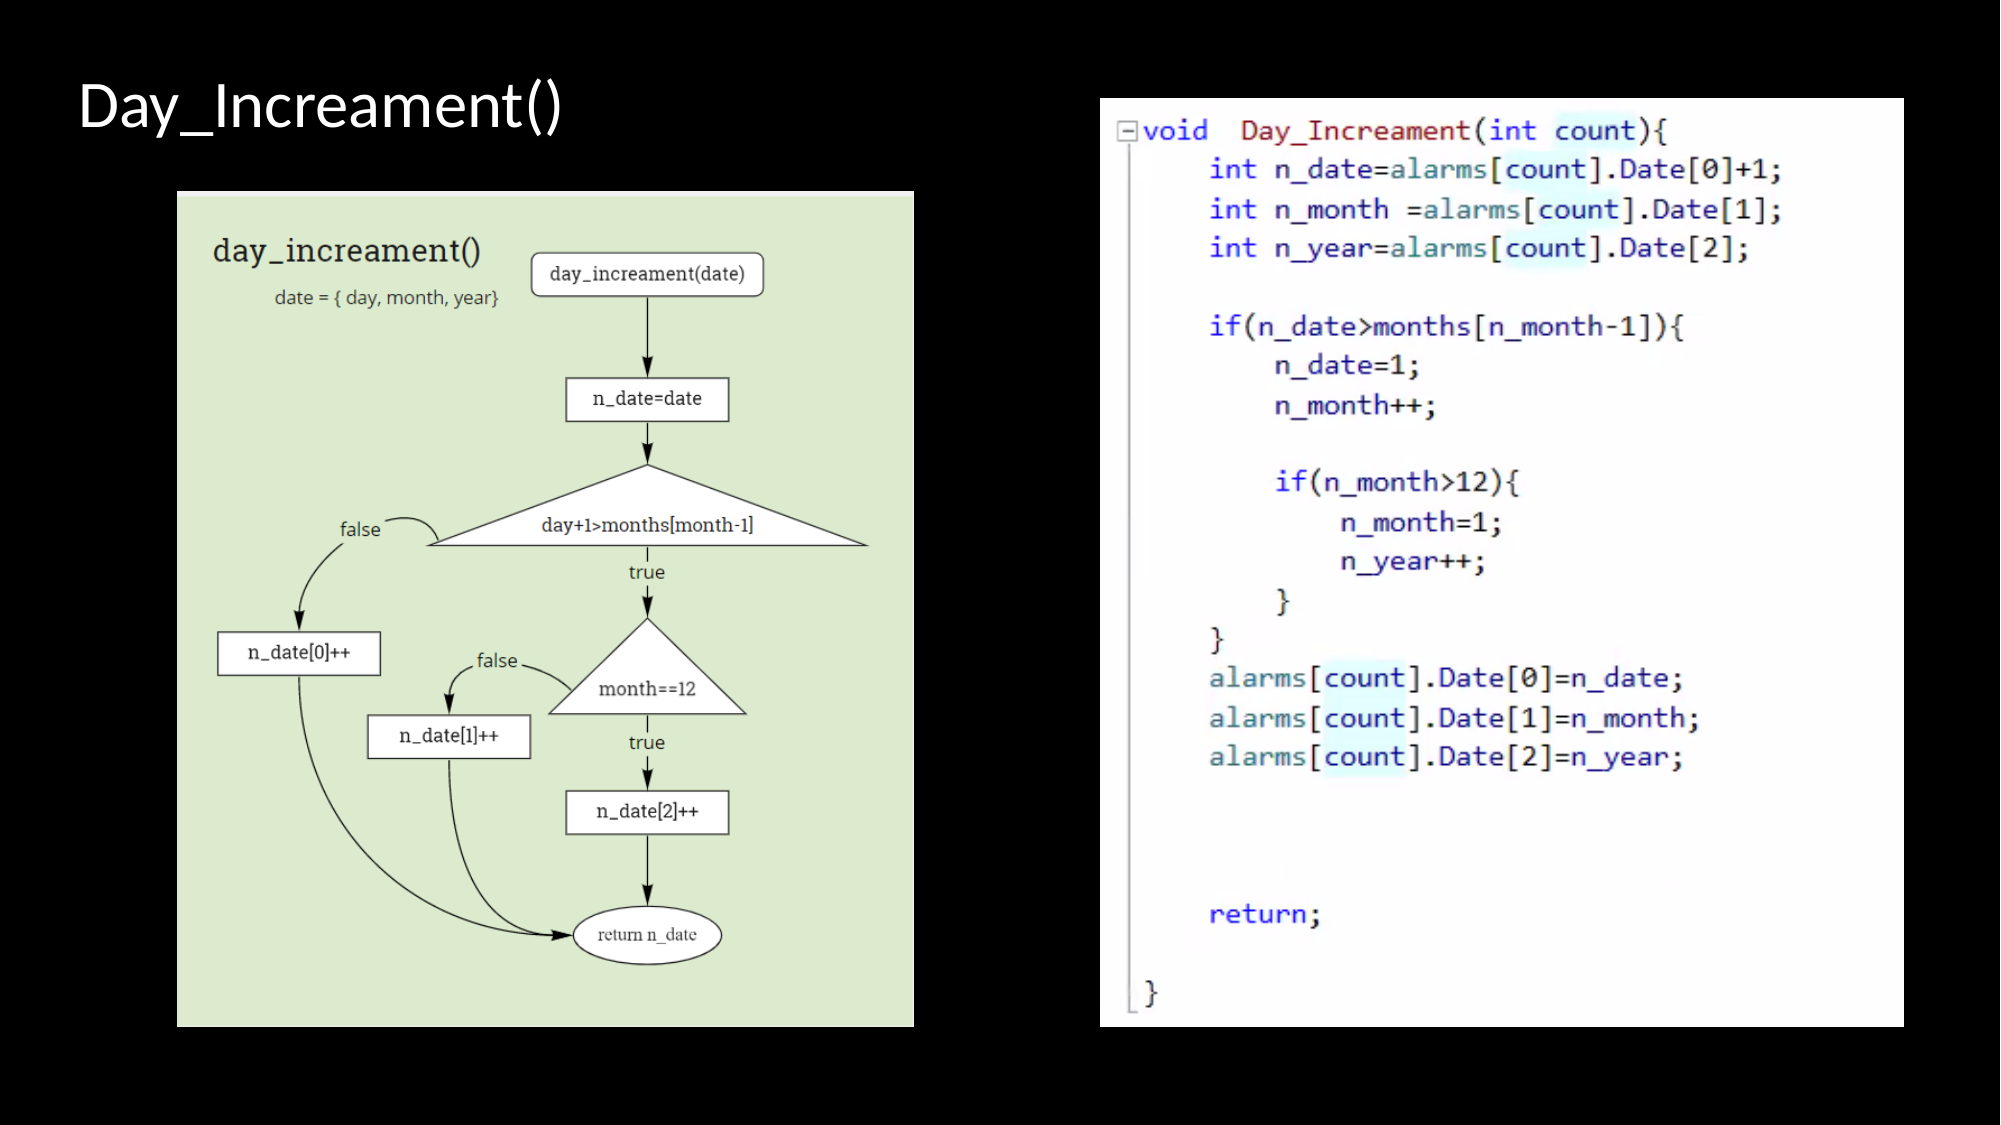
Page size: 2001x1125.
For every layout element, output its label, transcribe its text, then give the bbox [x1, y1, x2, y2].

picture [1099, 98, 1904, 1027]
picture [177, 191, 914, 1027]
text_box Day_Increament() [0, 53, 835, 149]
